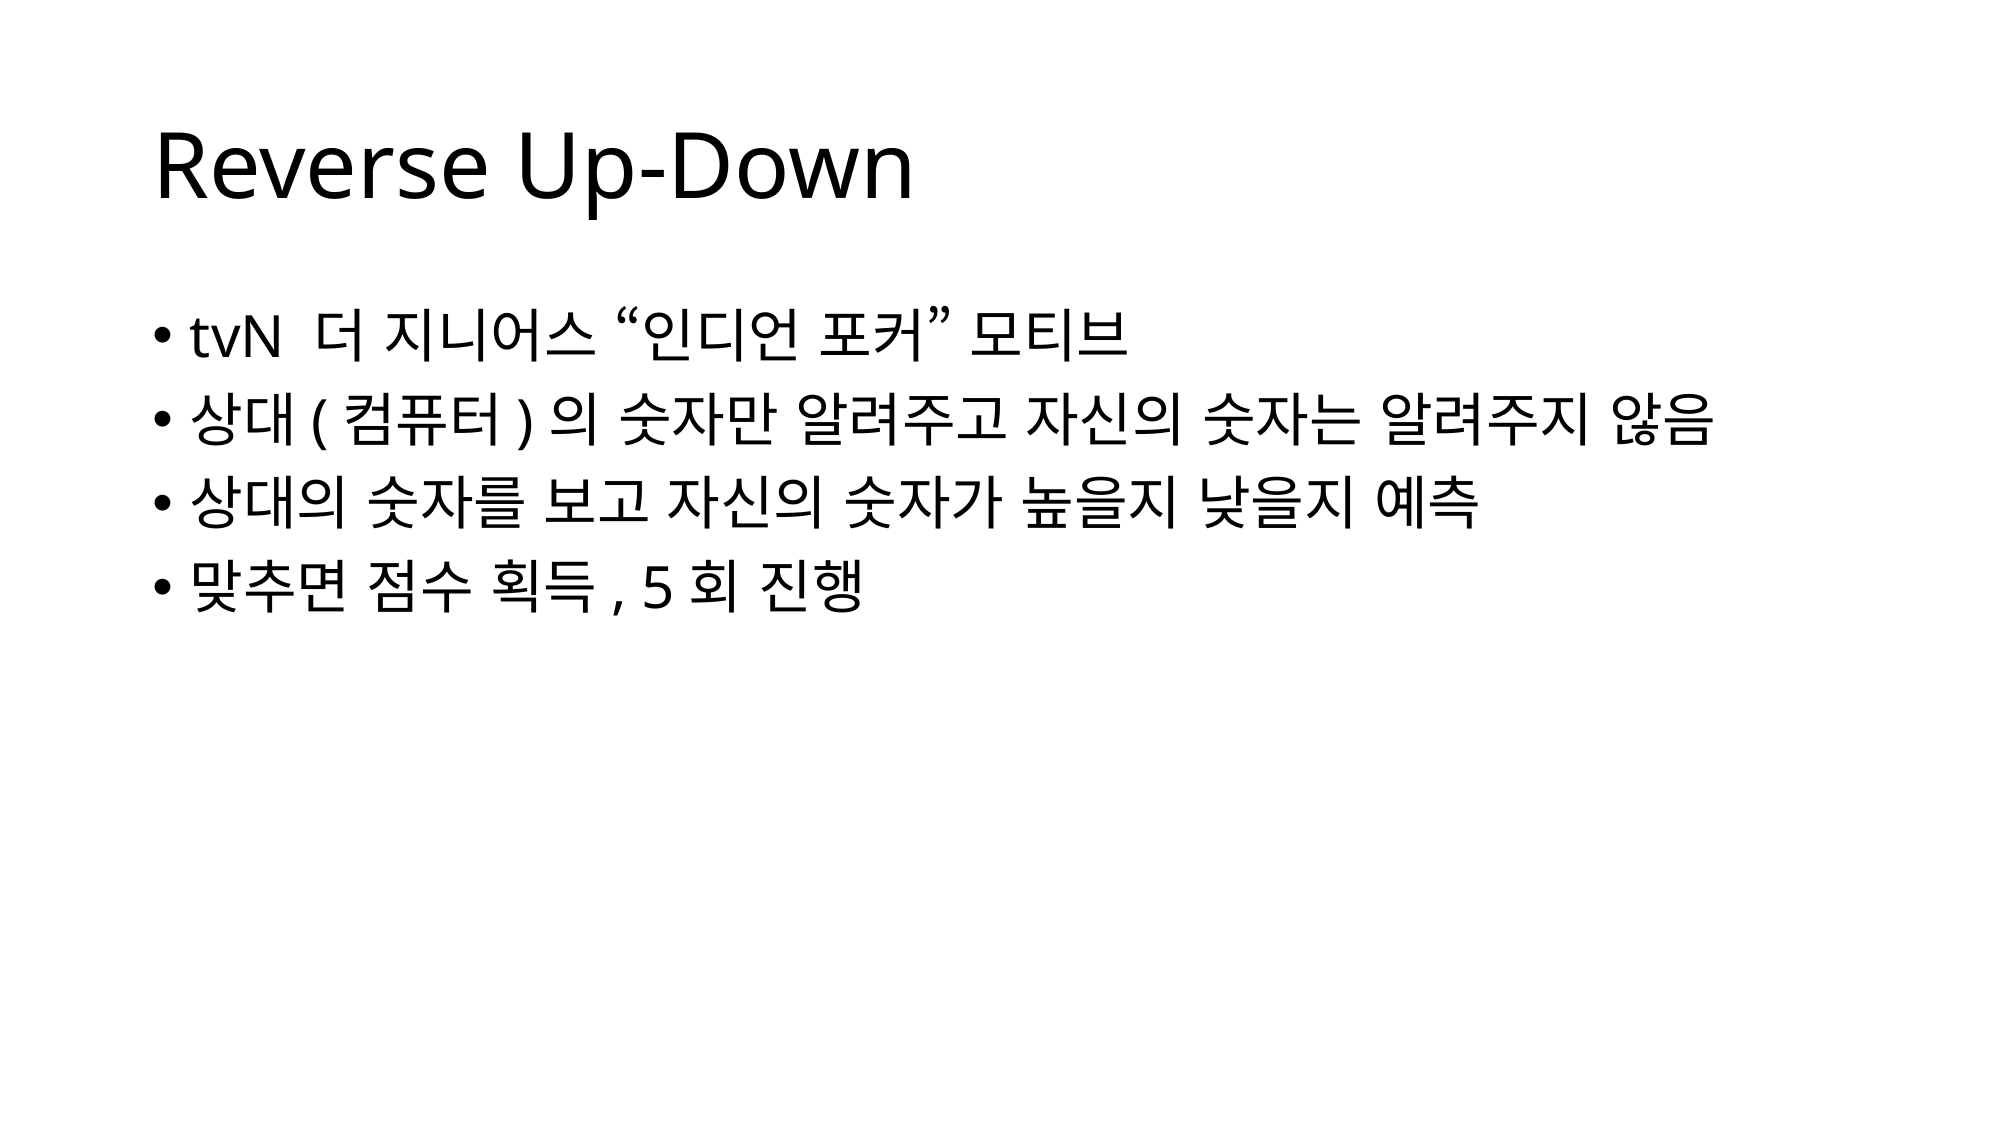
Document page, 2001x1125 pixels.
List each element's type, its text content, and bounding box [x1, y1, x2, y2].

title Reverse Up-Down [137, 59, 1863, 278]
list tvN 더 지니어스 “인디언 포커” 모티브 상대(컴퓨터)의 숫자만 알려주고 자신의 숫자는 알려주지 않음 상대의 숫자를 보고 자신의 숫자가 높을지 낮을지 예측 맞추면 점수 획득, 5회 진행 [137, 299, 1863, 1014]
